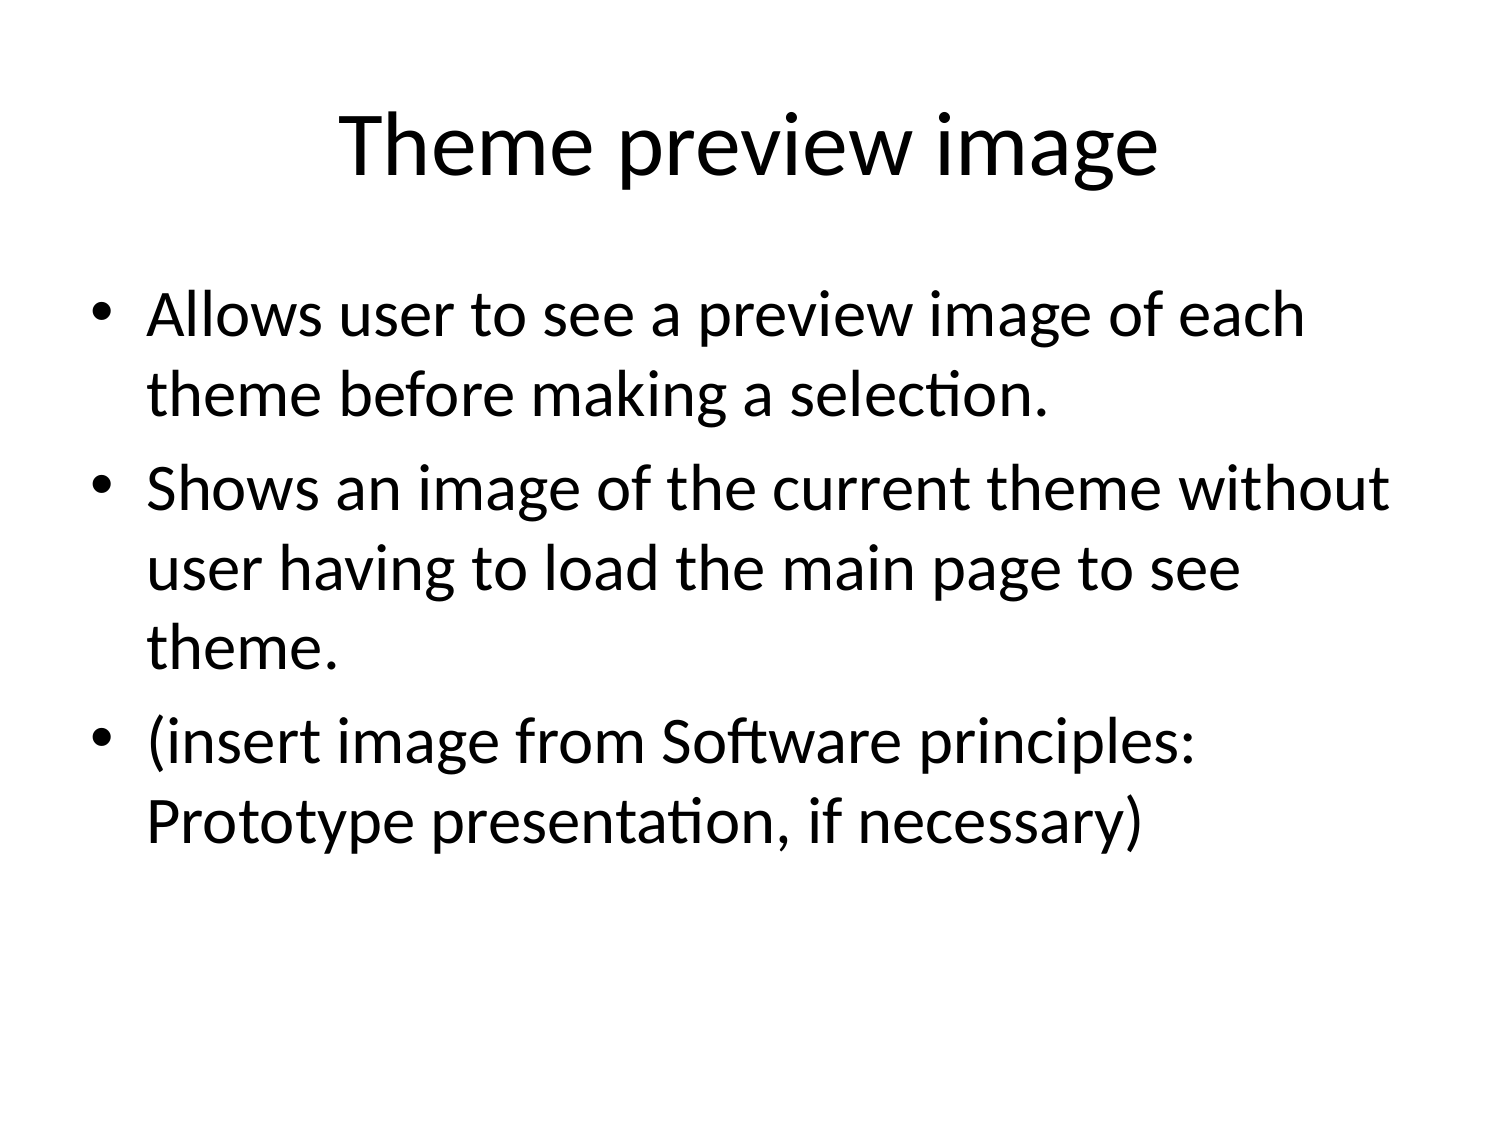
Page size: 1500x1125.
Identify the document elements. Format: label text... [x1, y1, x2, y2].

list Allows user to see a preview image of each theme before making a selection. Shows an image of the current theme without user having to load the main page to see theme. (insert image from Software principles: Prototype presentation, if necessary) [74, 262, 1426, 1006]
title Theme preview image [74, 44, 1426, 233]
